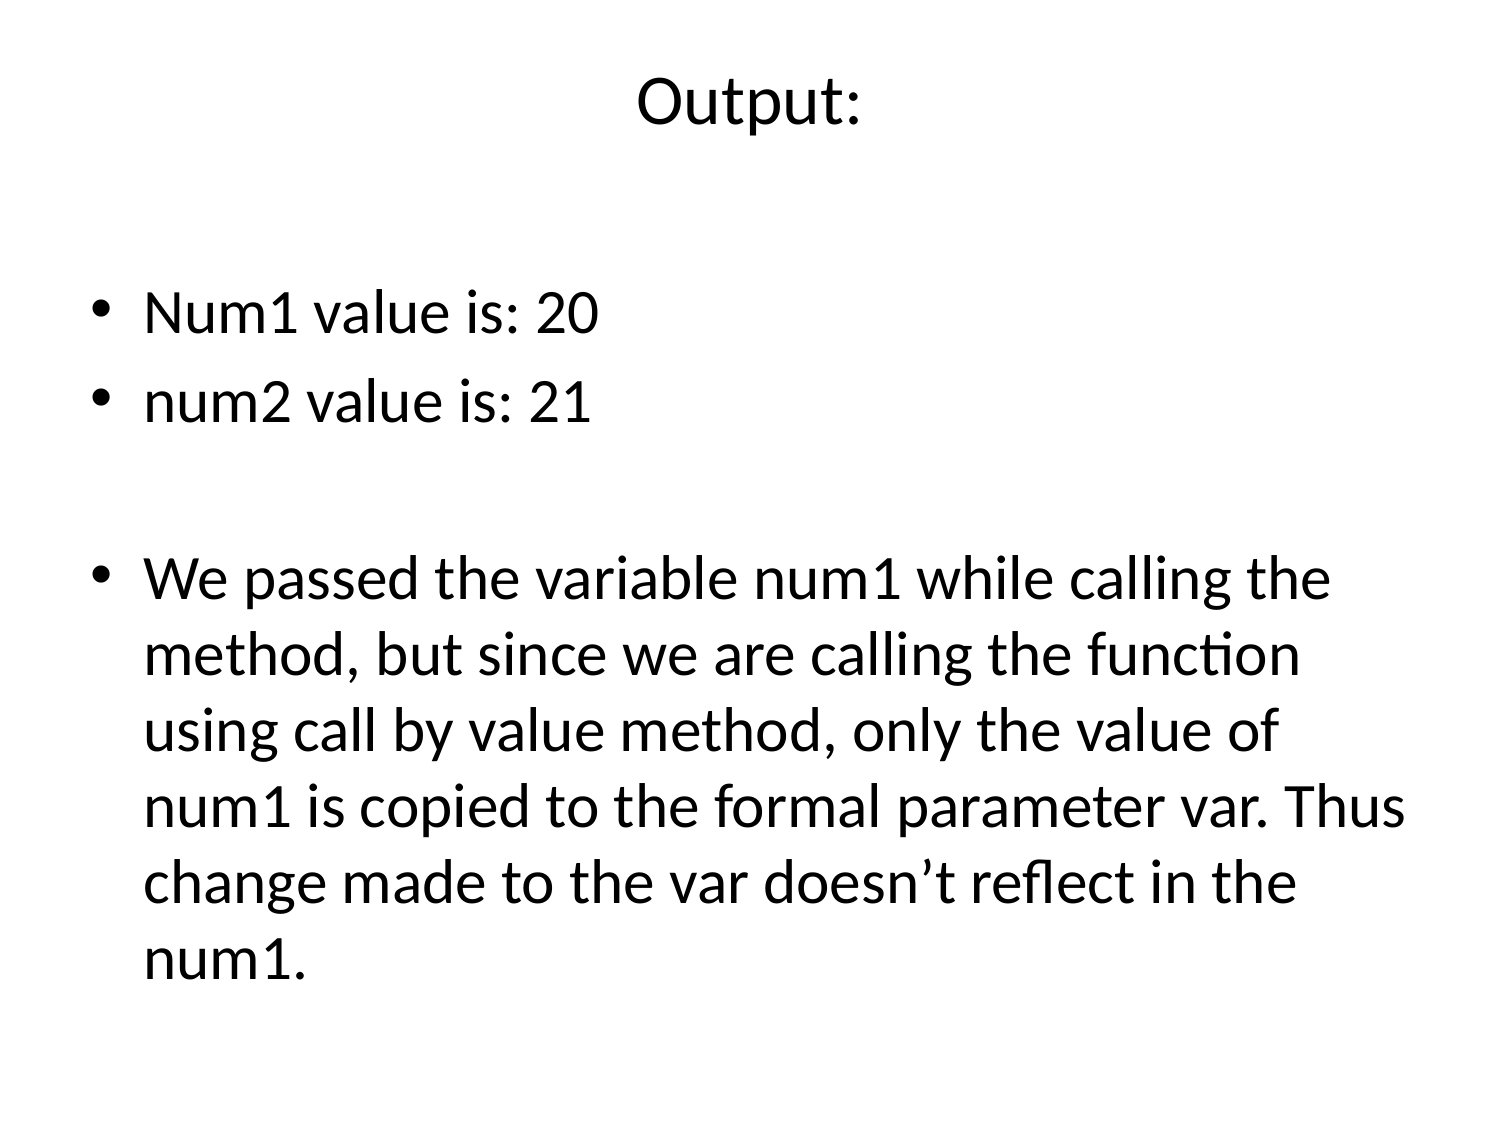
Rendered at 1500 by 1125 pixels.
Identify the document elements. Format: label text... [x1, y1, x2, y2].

title Output: [75, 45, 1425, 233]
list Num1 value is: 20 num2 value is: 21 We passed the variable num1 while calling the method, but since we are calling the function using call by value method, only the value of num1 is copied to the formal parameter var. Thus change made to the var doesn’t reflect in the num1. [75, 262, 1425, 1005]
